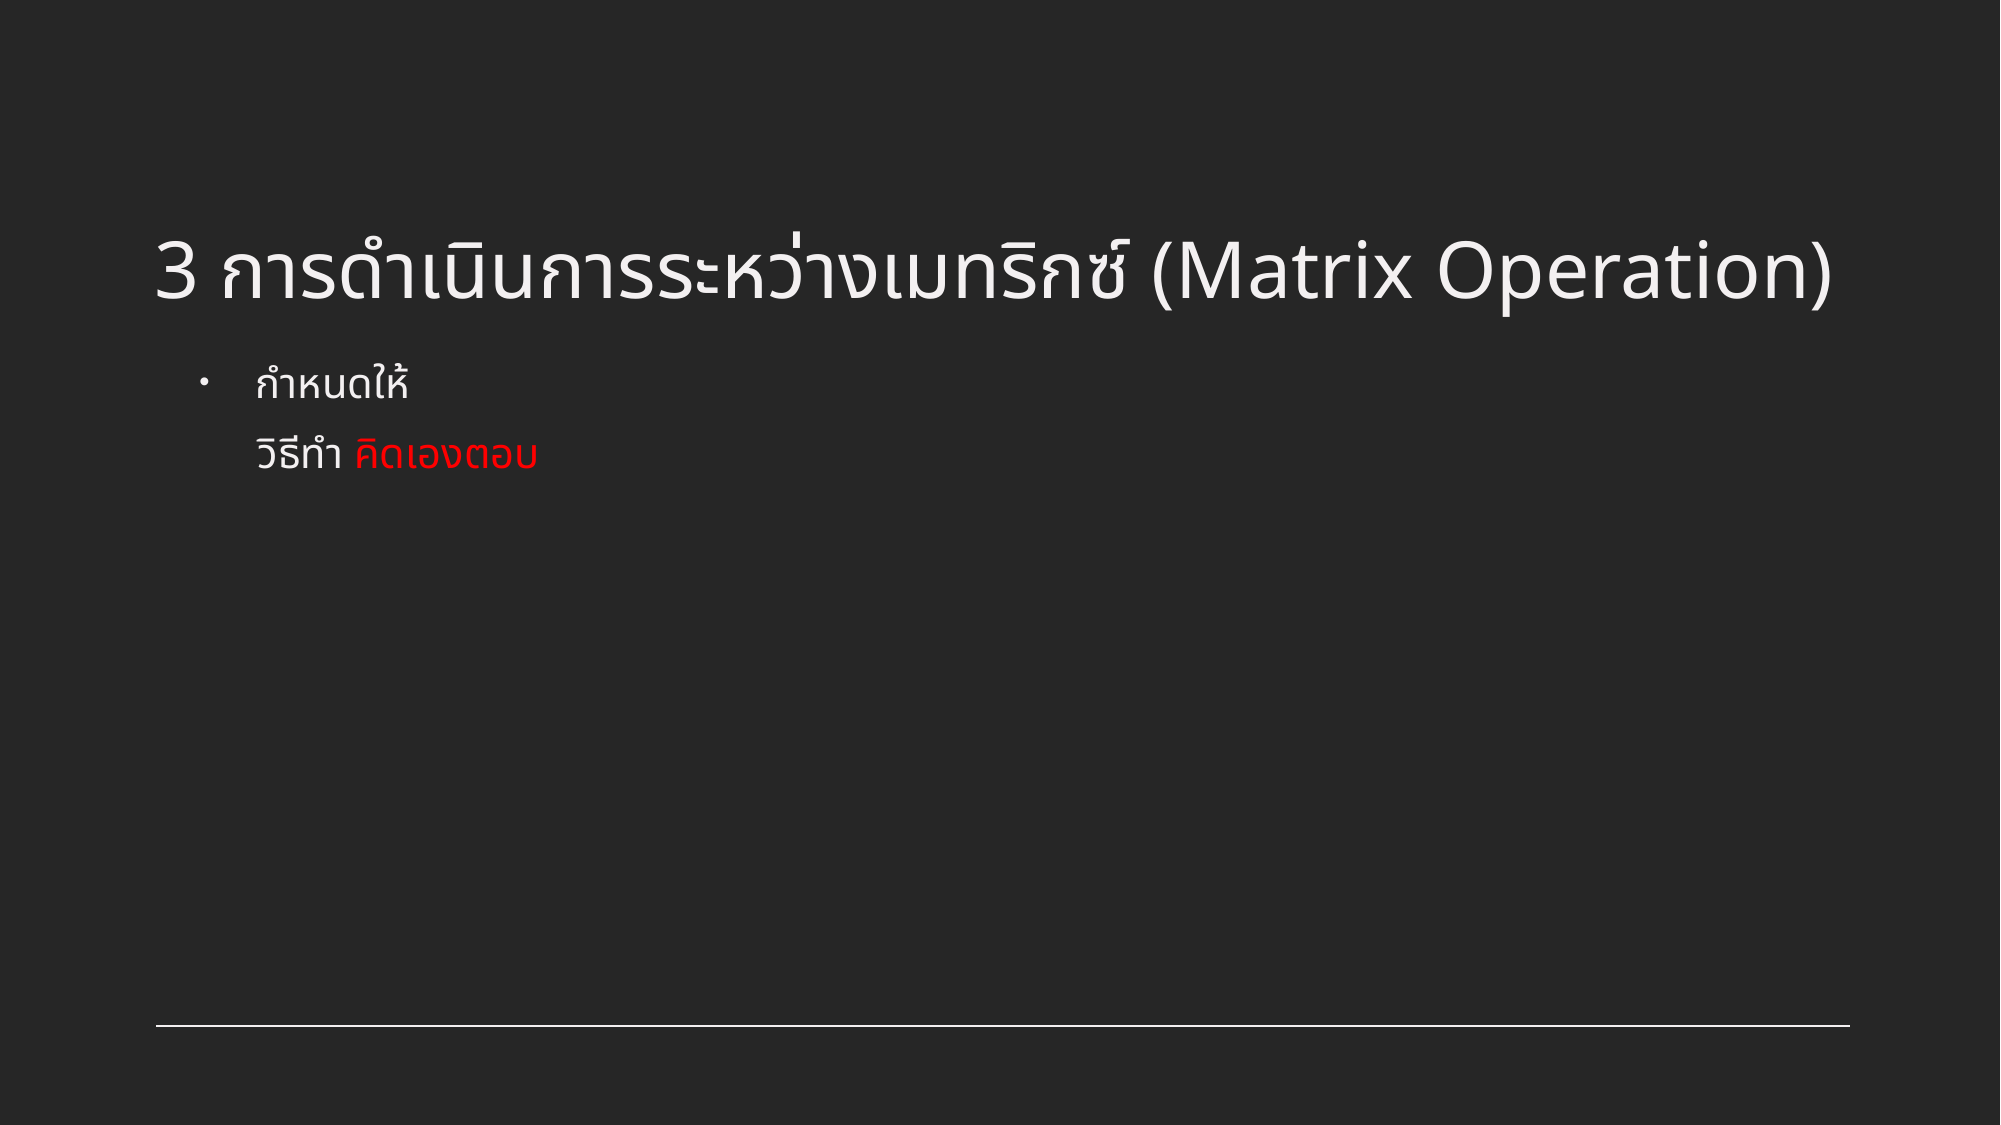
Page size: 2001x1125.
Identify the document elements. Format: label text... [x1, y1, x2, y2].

title 3 การดำเนินการระหว่างเมทริกซ์ (Matrix Operation) [139, 143, 1850, 322]
